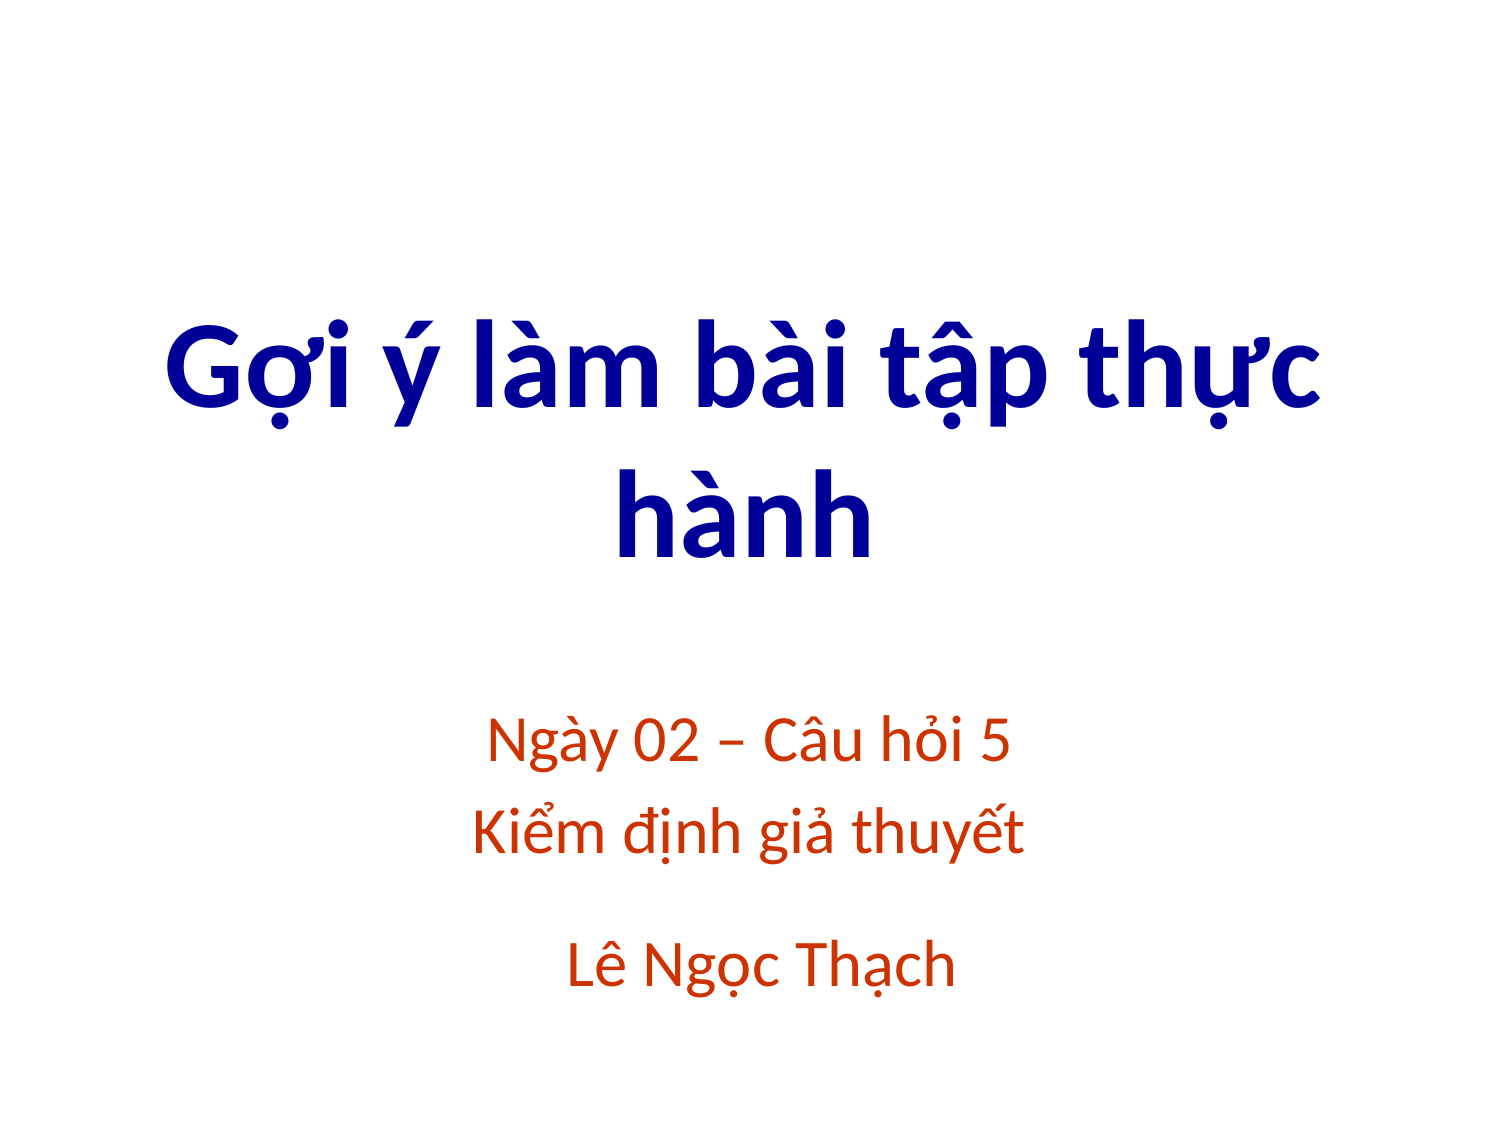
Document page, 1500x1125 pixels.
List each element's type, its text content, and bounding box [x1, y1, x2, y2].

text_box Lê Ngọc Thạch [237, 912, 1288, 1050]
subtitle Gợi ý làm bài tập thực hành [125, 275, 1363, 588]
text_box Ngày 02 – Câu hỏi 5 Kiểm định giả thuyết [224, 687, 1275, 875]
